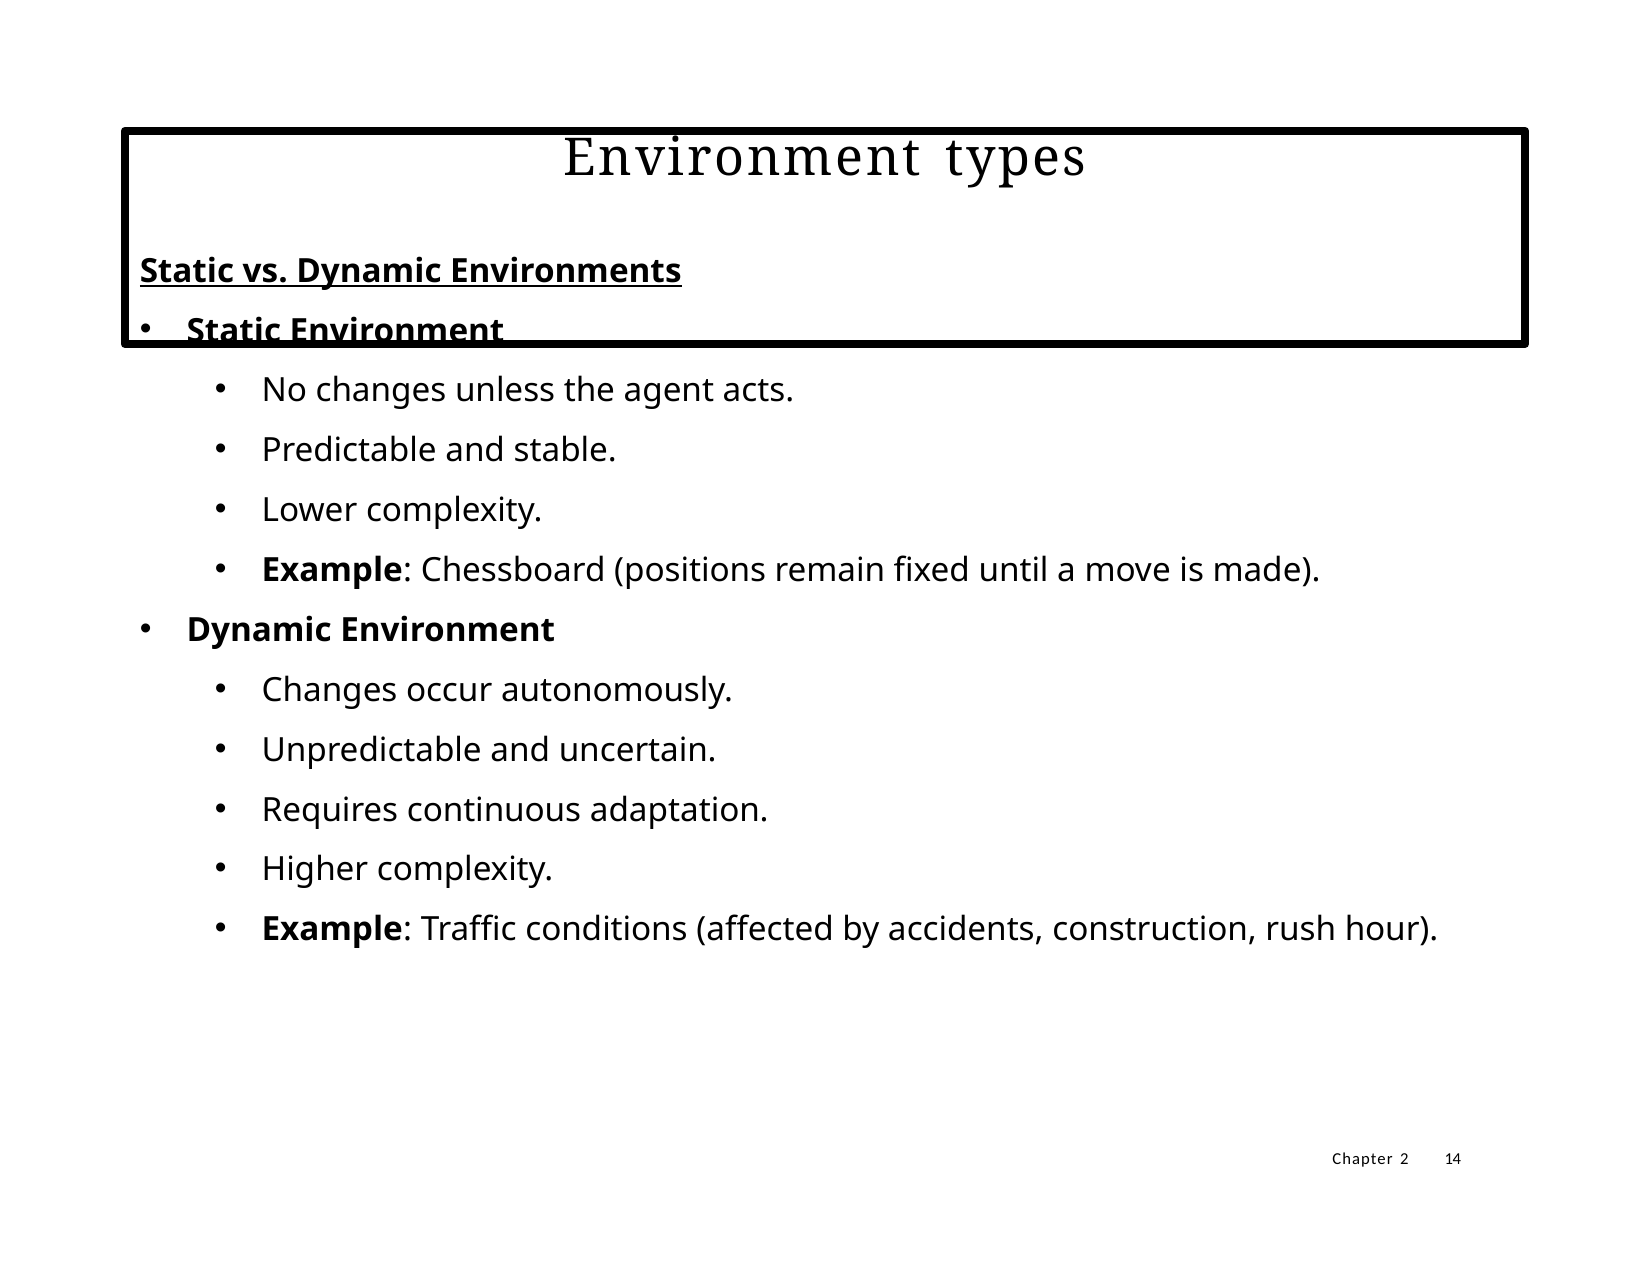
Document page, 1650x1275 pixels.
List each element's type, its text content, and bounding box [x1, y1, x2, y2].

footer Chapter 2 [1330, 1149, 1421, 1275]
title Environment types [125, 131, 1525, 221]
text_box Static vs. Dynamic Environments Static Environment No changes unless the agent acts. Predictable and stable. Lower complexity. Example: Chessboard (positions remain fixed until a move is made). Dynamic Environment Changes occur autonomously. Unpredictable and uncertain. Requires continuous adaptation. Higher complexity. Example: Traffic conditions (affected by accidents, construction, rush hour). [125, 221, 1525, 955]
slide_number 14 [1438, 1149, 1471, 1275]
